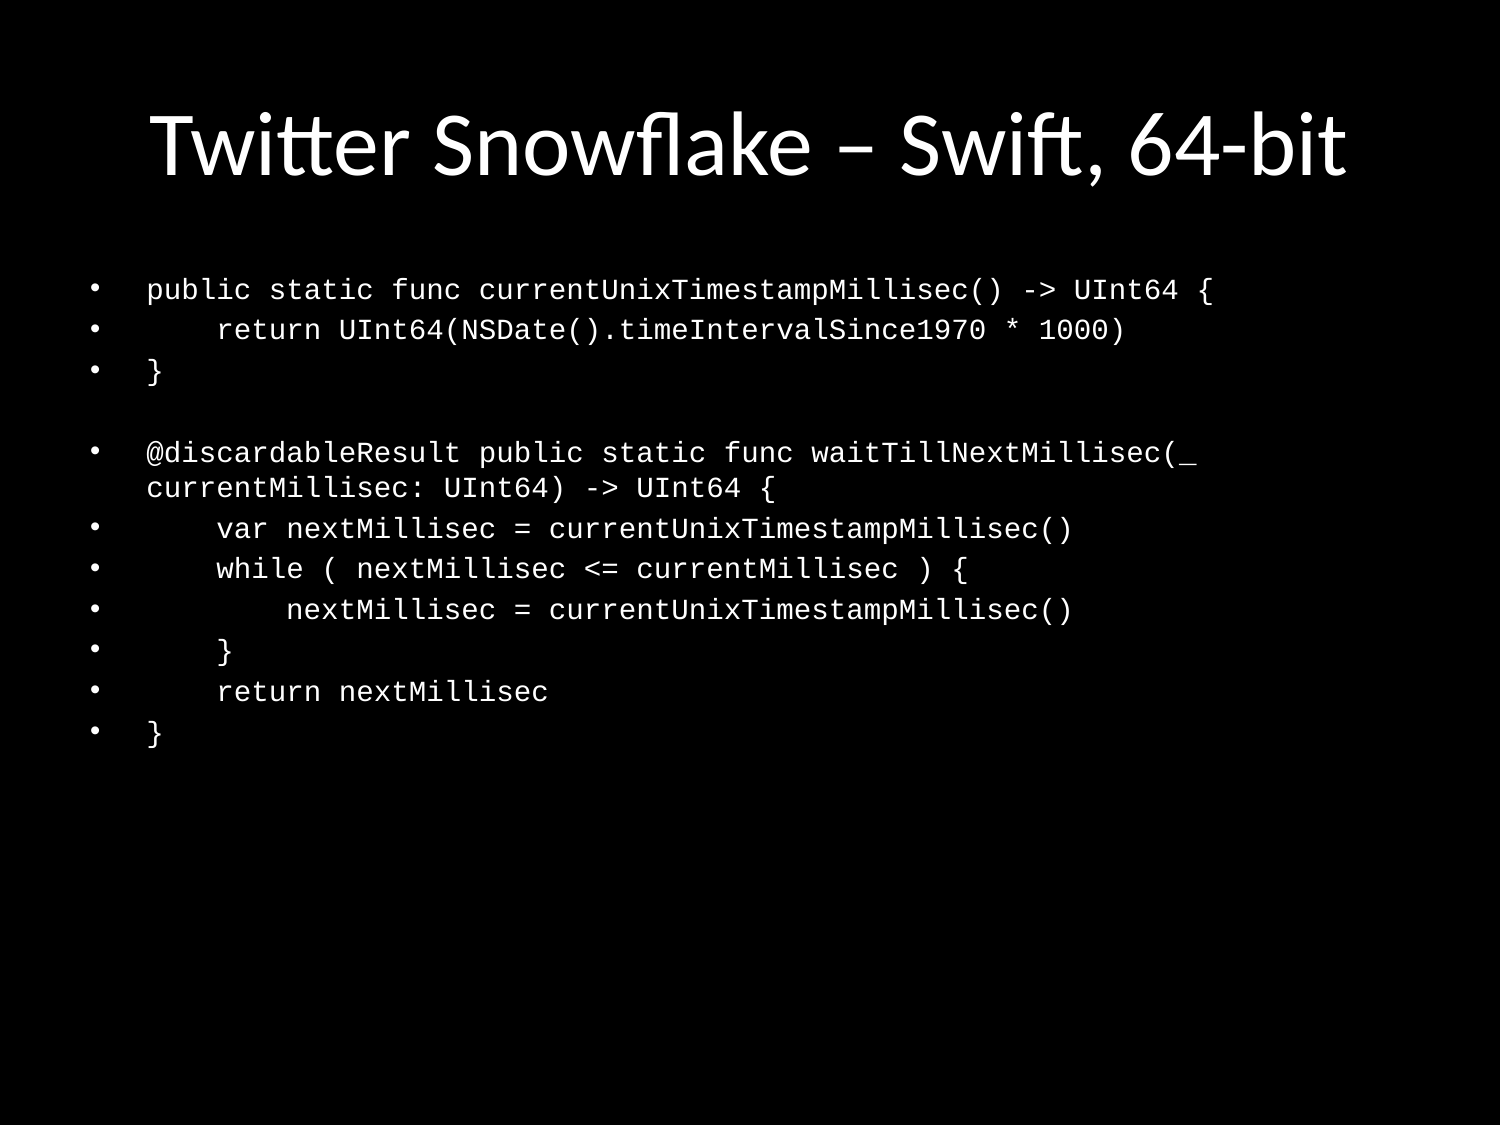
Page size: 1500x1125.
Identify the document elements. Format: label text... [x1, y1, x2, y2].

title Twitter Snowflake – Swift, 64-bit [75, 45, 1425, 233]
list public static func currentUnixTimestampMillisec() -> UInt64 { return UInt64(NSDate().timeIntervalSince1970 * 1000) } @discardableResult public static func waitTillNextMillisec(_ currentMillisec: UInt64) -> UInt64 { var nextMillisec = currentUnixTimestampMillisec() while ( nextMillisec <= currentMillisec ) { nextMillisec = currentUnixTimestampMillisec() } return nextMillisec } [75, 262, 1425, 1005]
